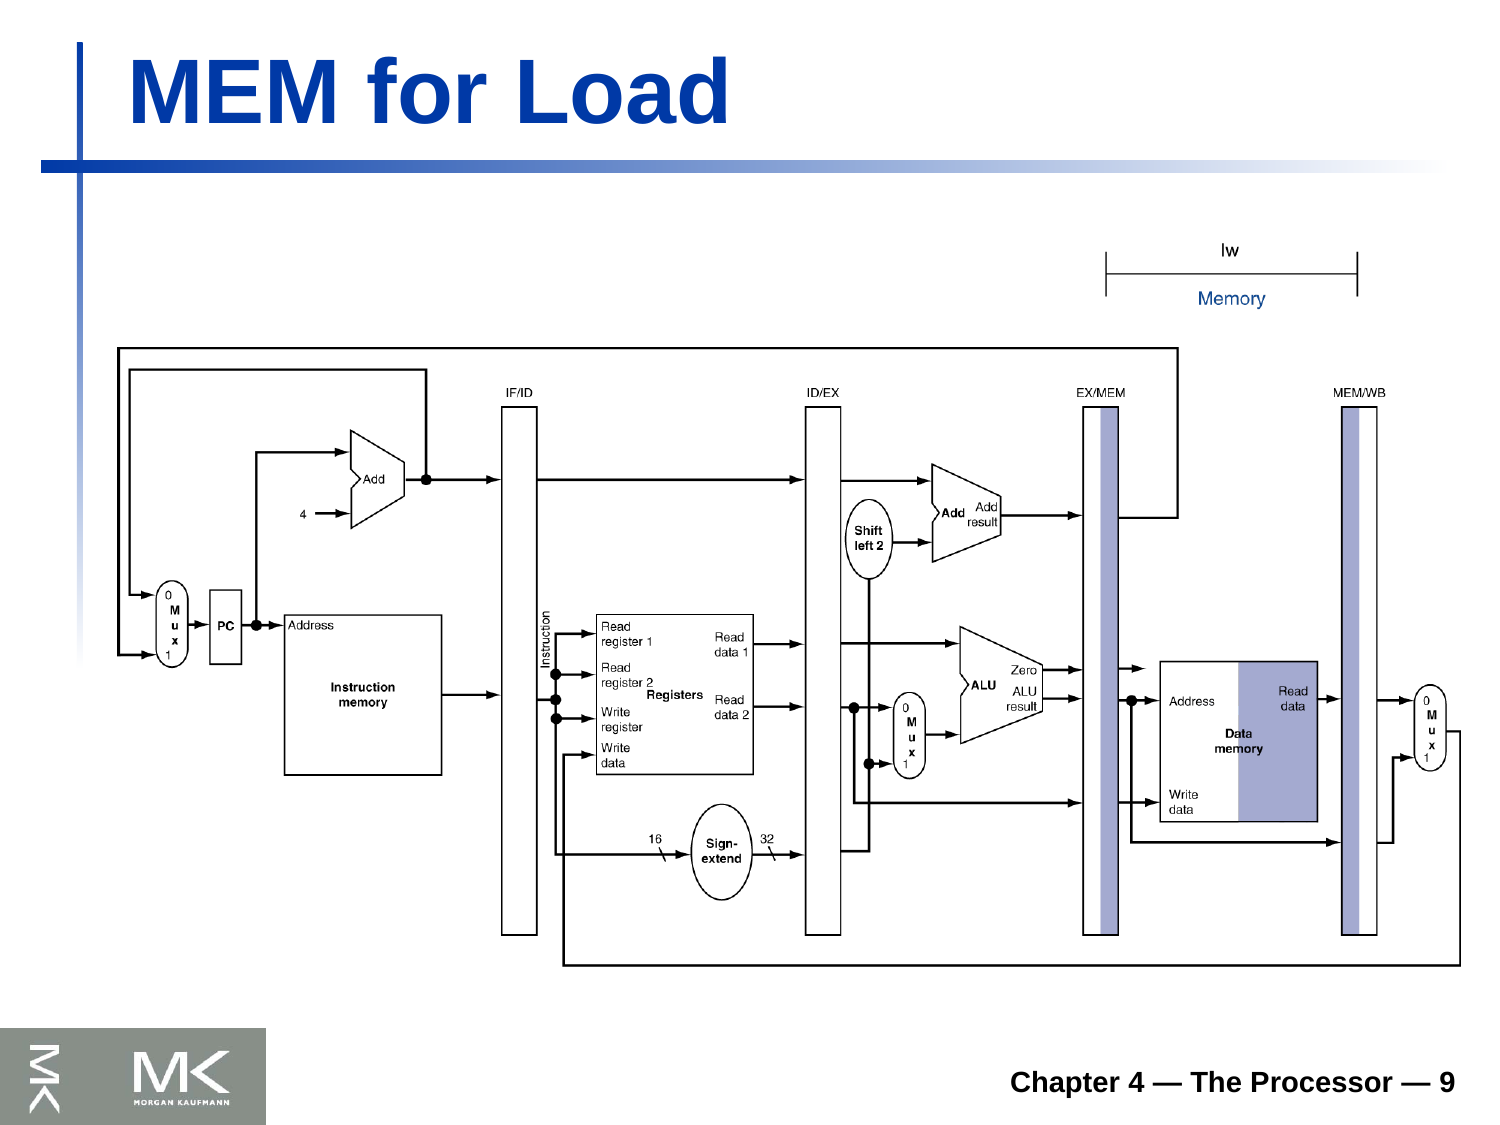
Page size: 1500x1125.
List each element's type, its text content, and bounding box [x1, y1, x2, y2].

picture [117, 239, 1461, 967]
footer Chapter 4 — The Processor — 9 [277, 1046, 1471, 1106]
title MEM for Load [112, 23, 1468, 149]
picture [0, 1028, 266, 1125]
